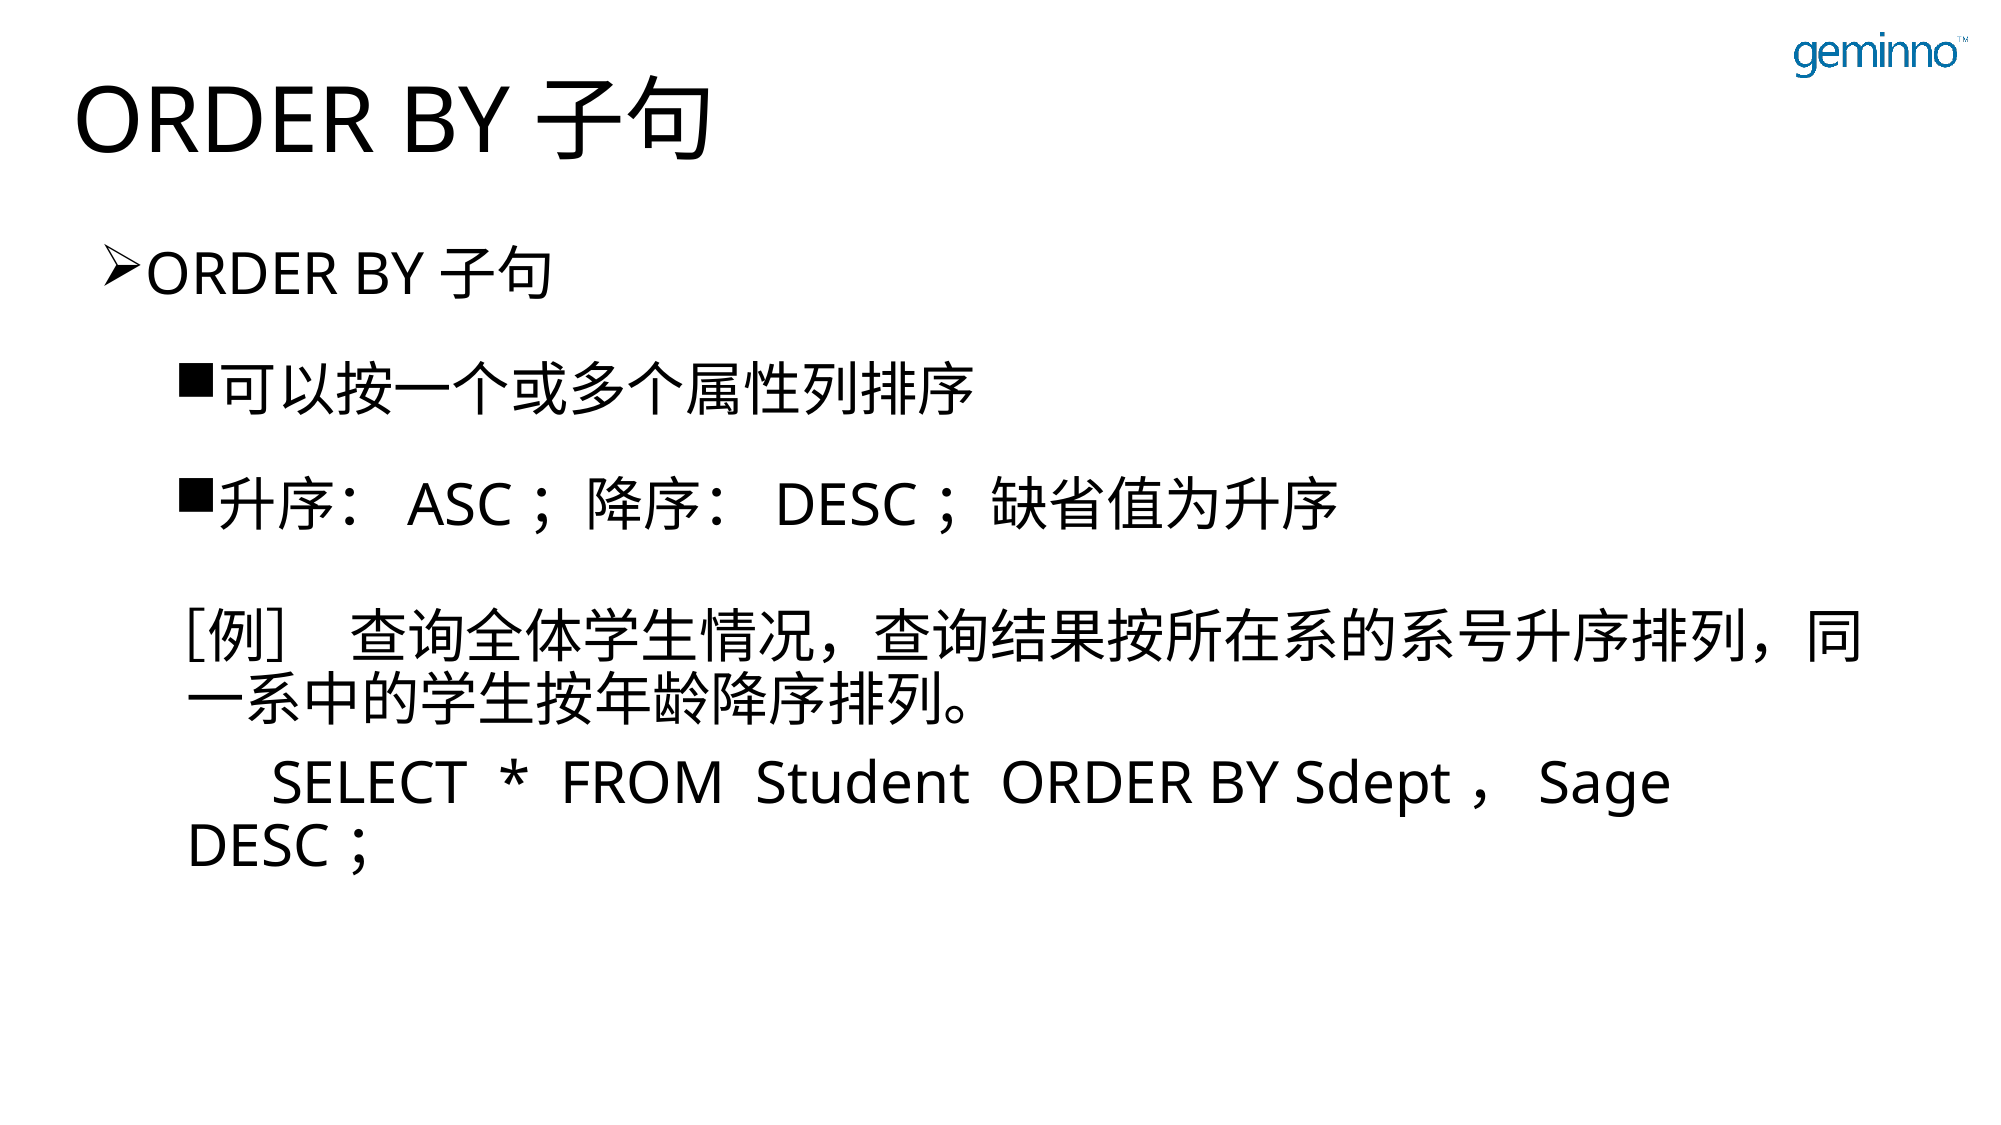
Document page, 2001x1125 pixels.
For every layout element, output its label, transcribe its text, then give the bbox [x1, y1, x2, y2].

list ORDER BY子句 可以按一个或多个属性列排序 升序：ASC；降序：DESC；缺省值为升序 [84, 236, 1862, 950]
picture [1794, 62, 1811, 78]
picture [1799, 46, 1812, 63]
list ［例］ 查询全体学生情况，查询结果按所在系的系号升序排列，同一系中的学生按年龄降序排列。 SELECT * FROM Student ORDER BY Sdept，Sage DESC； [134, 599, 1918, 1064]
title ORDER BY子句 [57, 41, 1342, 204]
picture [1794, 32, 1968, 78]
